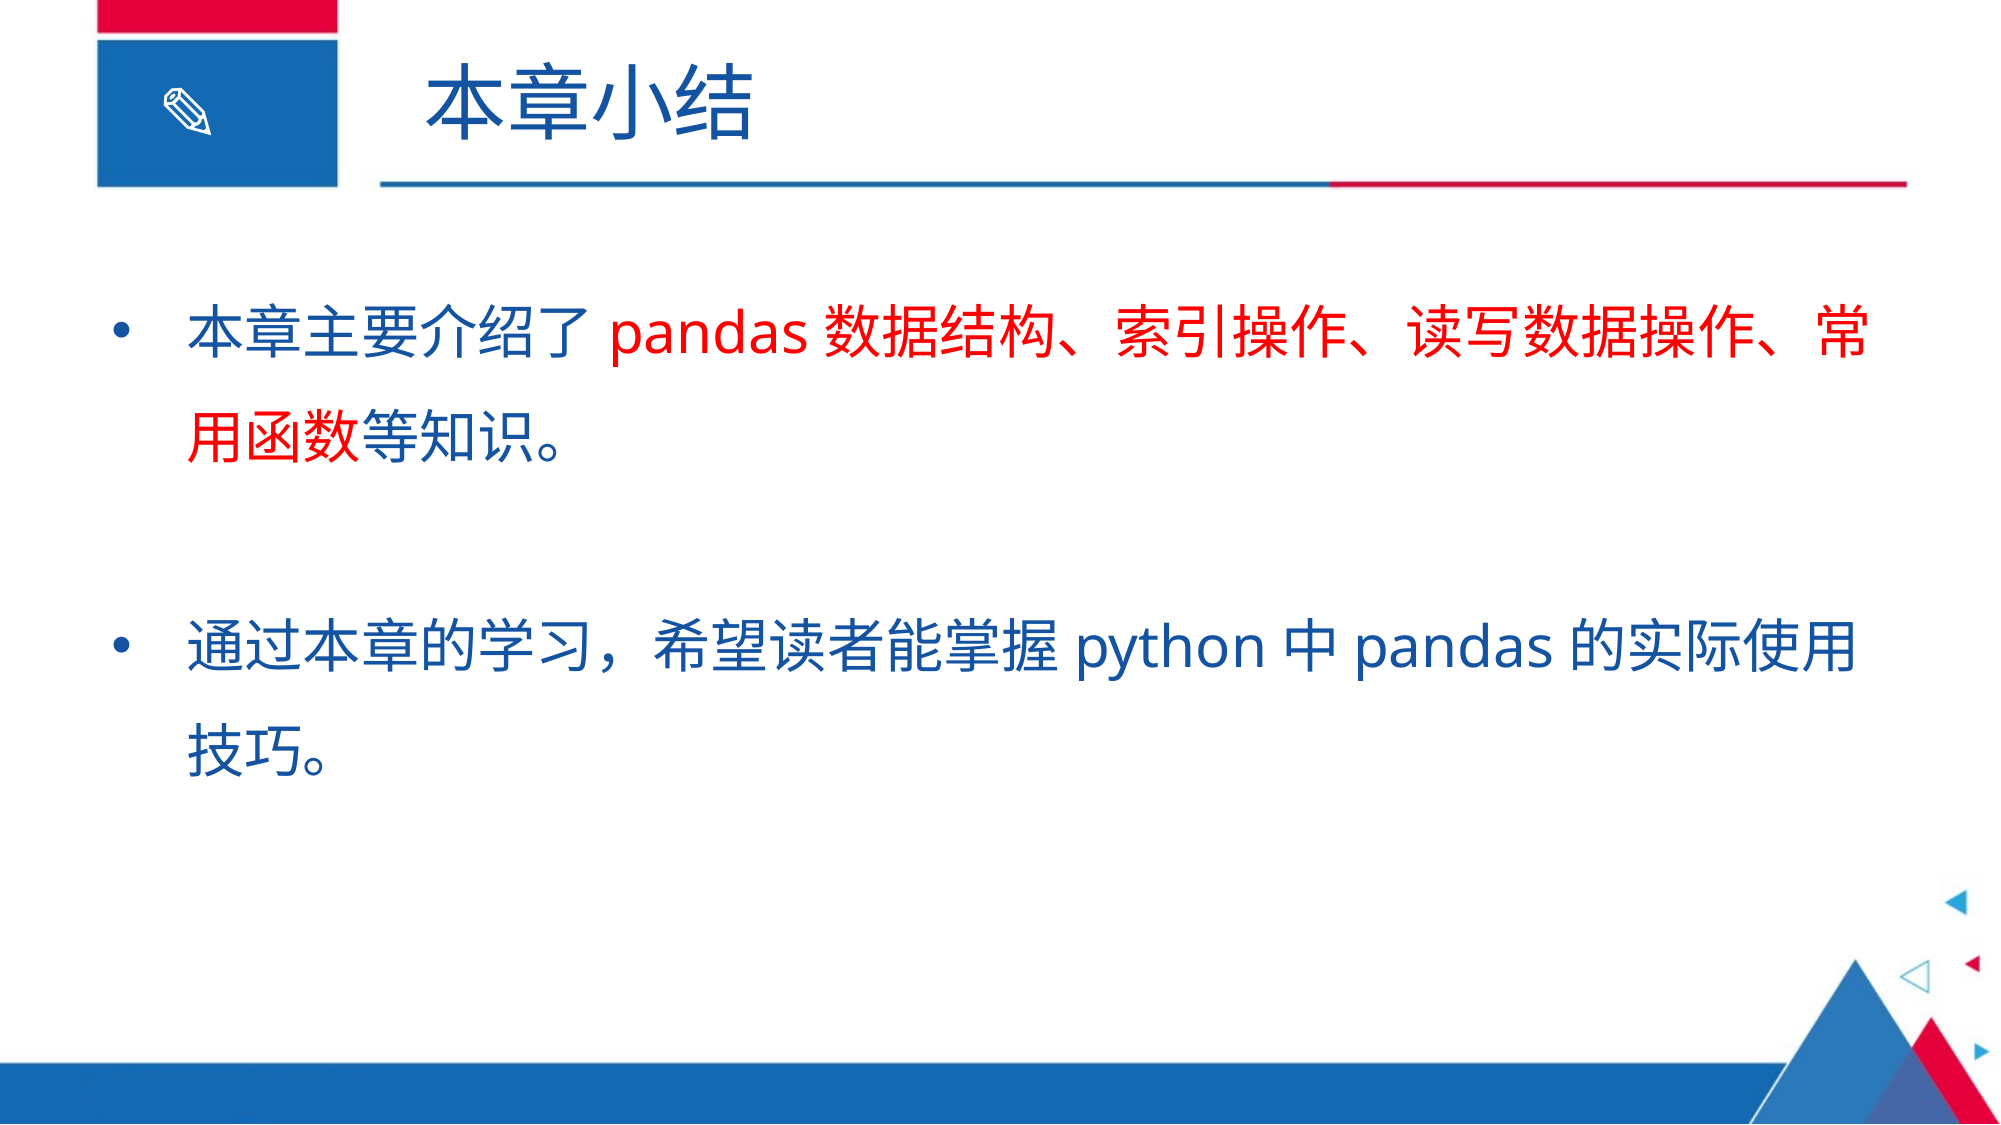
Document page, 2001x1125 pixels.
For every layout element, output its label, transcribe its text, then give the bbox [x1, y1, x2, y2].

text_box 本章小结 [409, 43, 1404, 158]
picture [0, 0, 2000, 1124]
text_box 本章主要介绍了pandas数据结构、索引操作、读写数据操作、常用函数等知识。 通过本章的学习，希望读者能掌握python中pandas的实际使用技巧。 [96, 252, 1903, 792]
